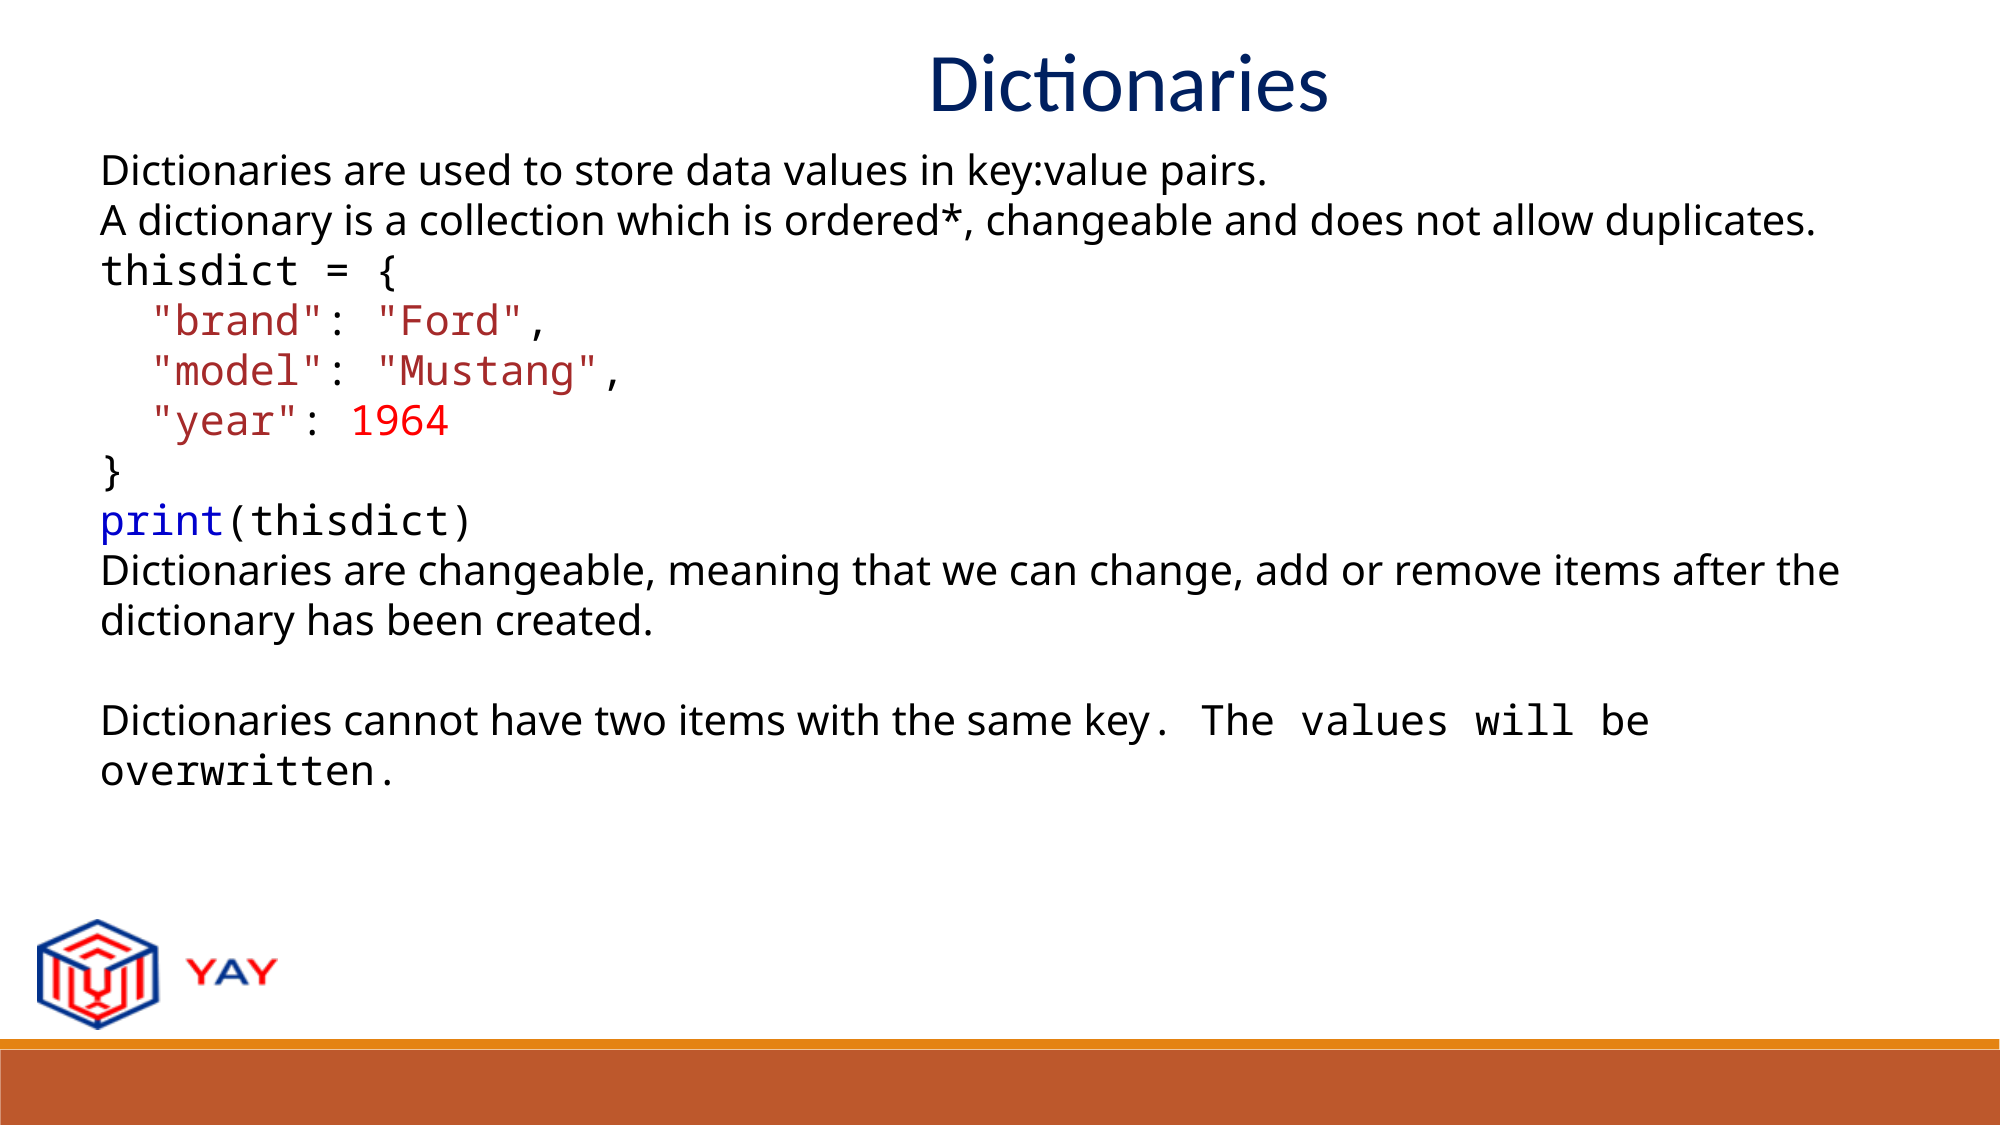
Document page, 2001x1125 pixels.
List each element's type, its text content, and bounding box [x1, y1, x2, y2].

picture [37, 919, 279, 1030]
text_box Dictionaries are used to store data values in key:value pairs. A dictionary is a collection which is ordered*, changeable and does not allow duplicates. thisdict = { "brand": "Ford", "model": "Mustang", "year": 1964 } print(thisdict) Dictionaries are changeable, meaning that we can change, add or remove items after the dictionary has been created. Dictionaries cannot have two items with the same key. The values will be overwritten. [84, 136, 1915, 802]
text_box Dictionaries [913, 20, 2000, 136]
